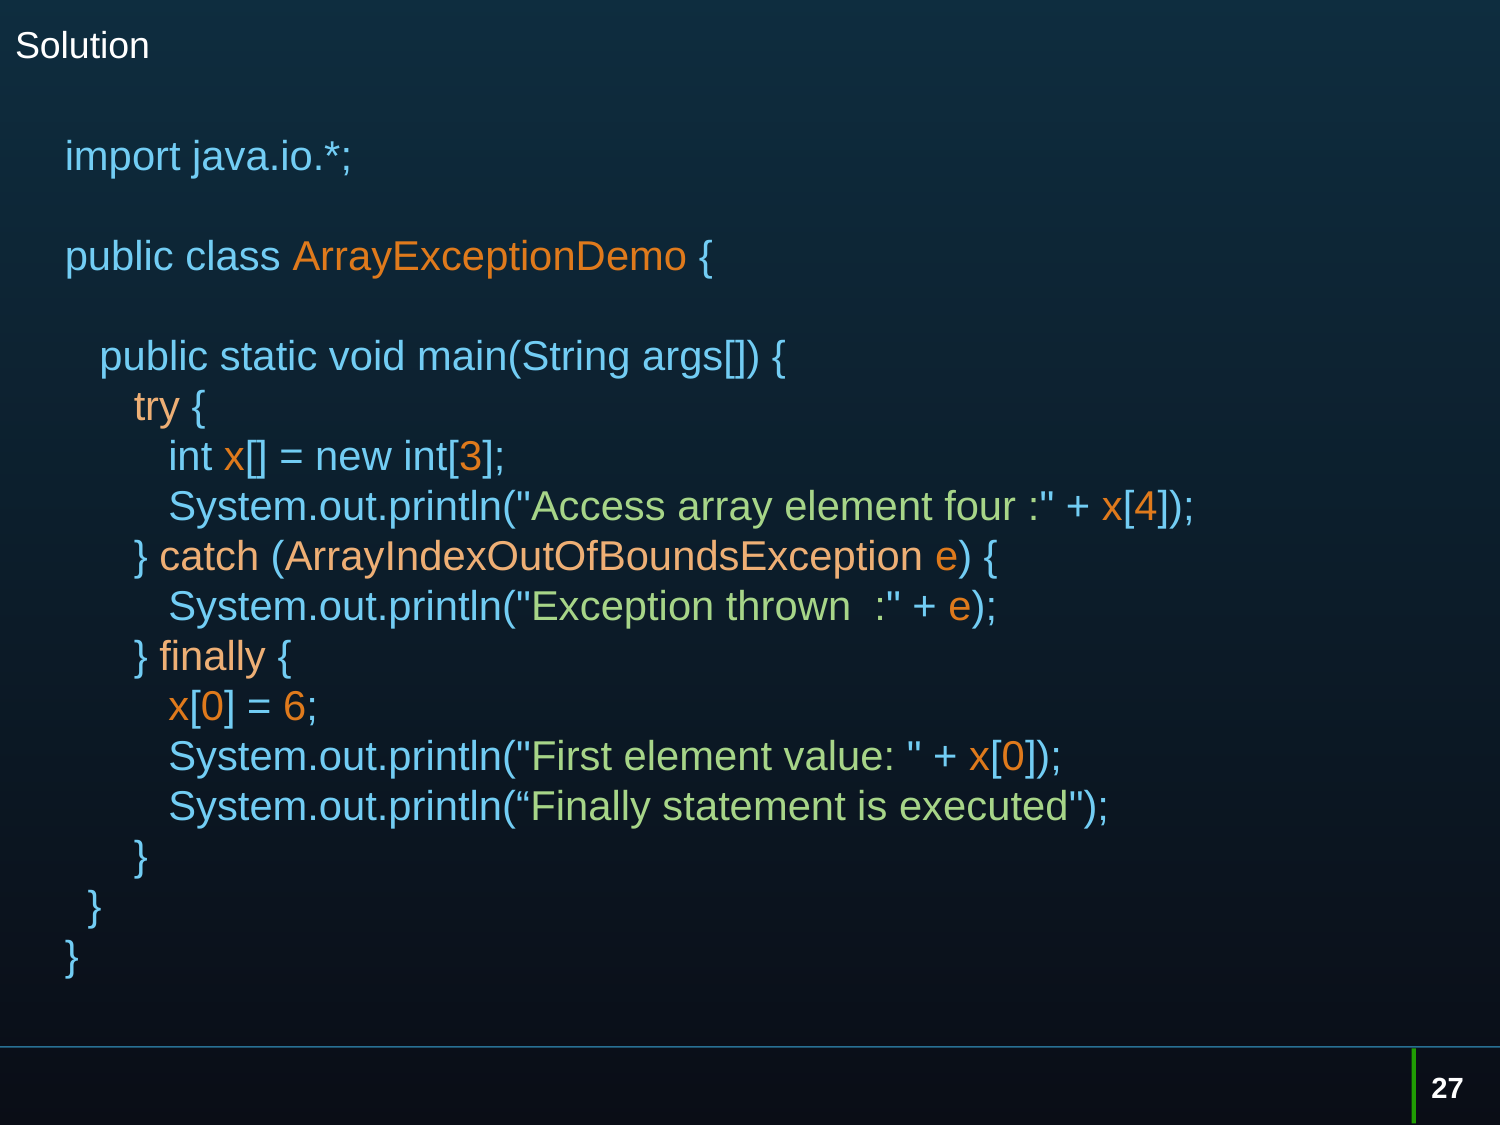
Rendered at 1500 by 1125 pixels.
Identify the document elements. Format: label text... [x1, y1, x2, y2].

slide_number 27 [1416, 1062, 1500, 1100]
text_box import java.io.*; public class ArrayExceptionDemo { public static void main(String args[]) { try { int x[] = new int[3]; System.out.println("Access array element four :" + x[4]); } catch (ArrayIndexOutOfBoundsException e) { System.out.println("Exception thrown :" + e); } finally { x[0] = 6; System.out.println("First element value: " + x[0]); System.out.println(“Finally statement is executed"); } } } [50, 121, 1405, 987]
title Solution [0, 0, 1125, 88]
